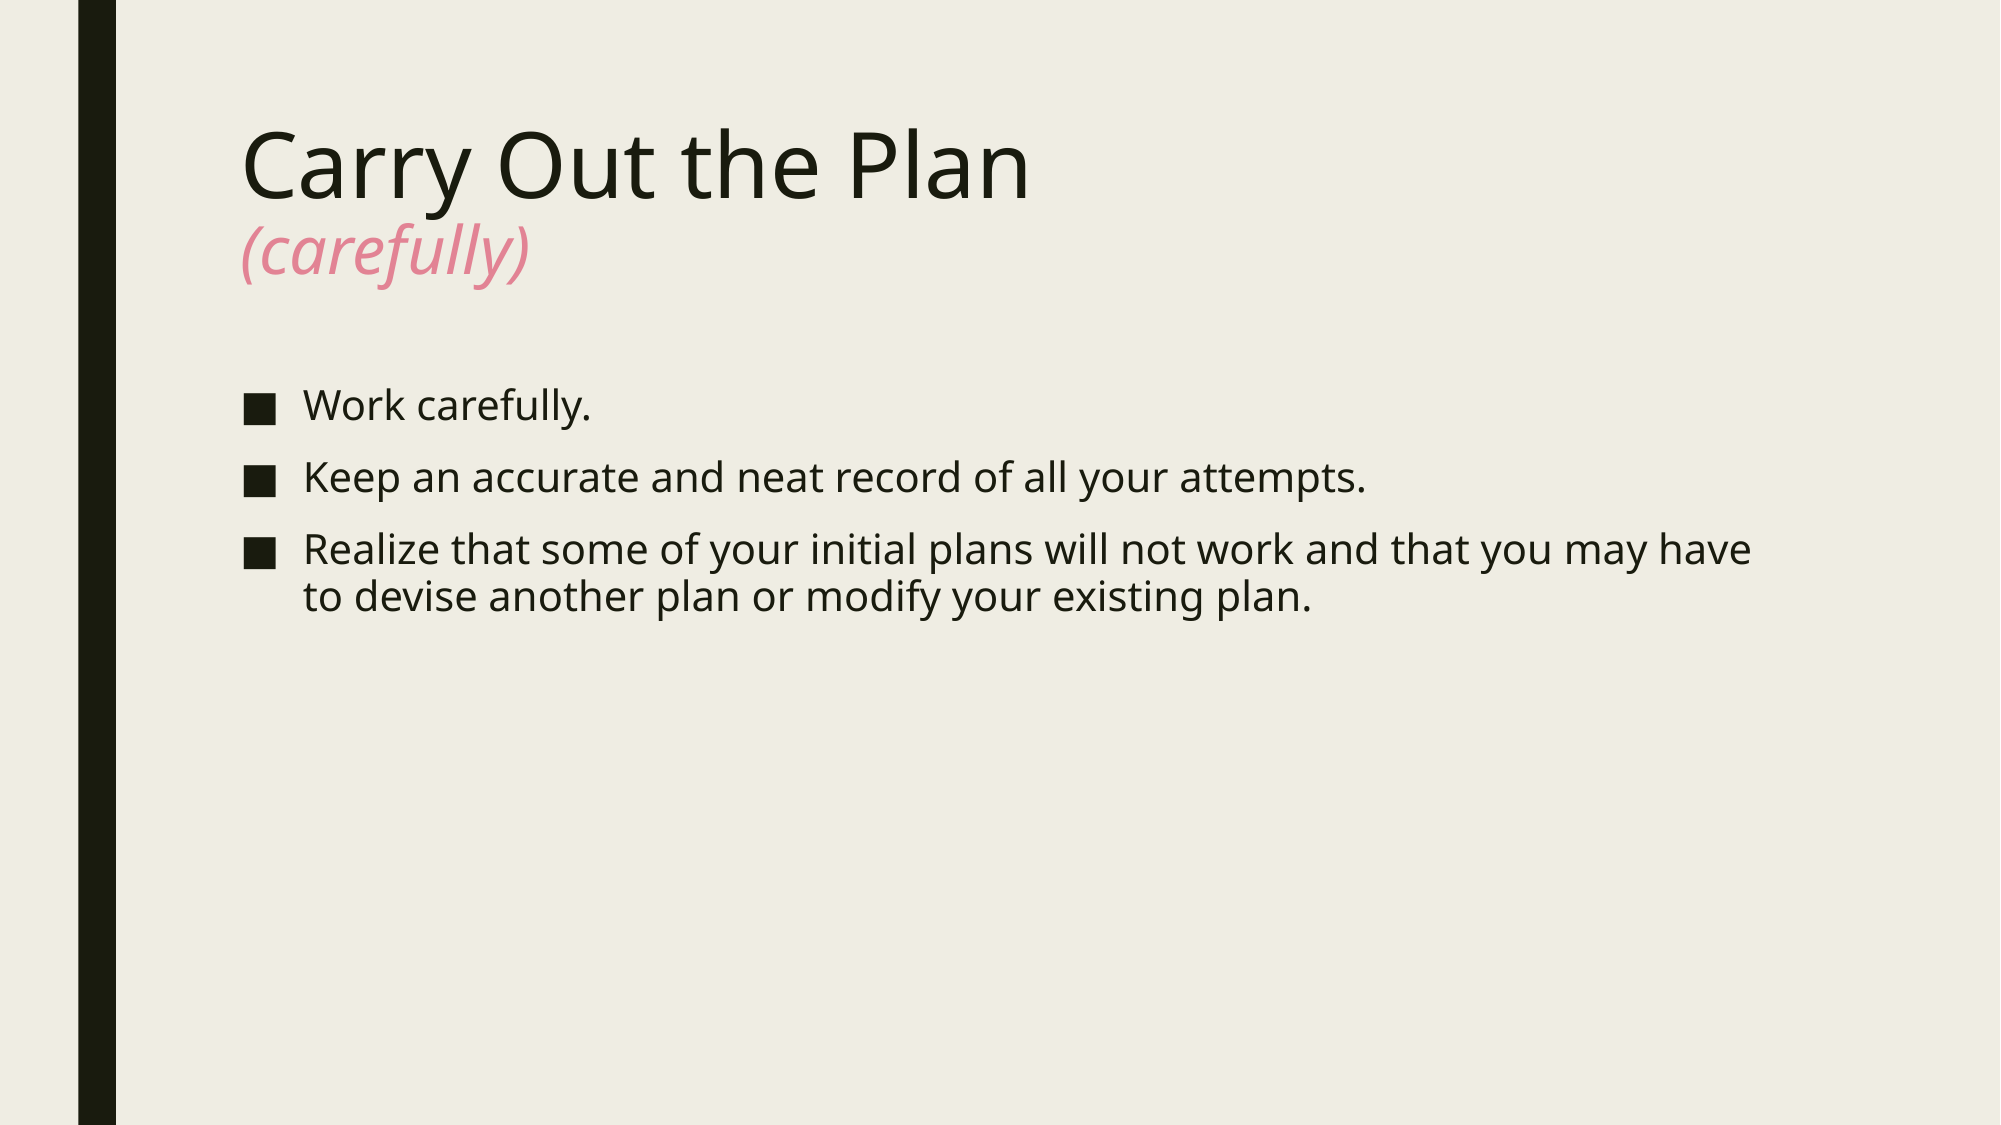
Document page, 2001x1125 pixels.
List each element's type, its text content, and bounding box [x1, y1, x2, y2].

title Carry Out the Plan (carefully) [225, 112, 1800, 357]
list Work carefully. Keep an accurate and neat record of all your attempts. Realize that some of your initial plans will not work and that you may have to devise another plan or modify your existing plan. [225, 375, 1800, 963]
